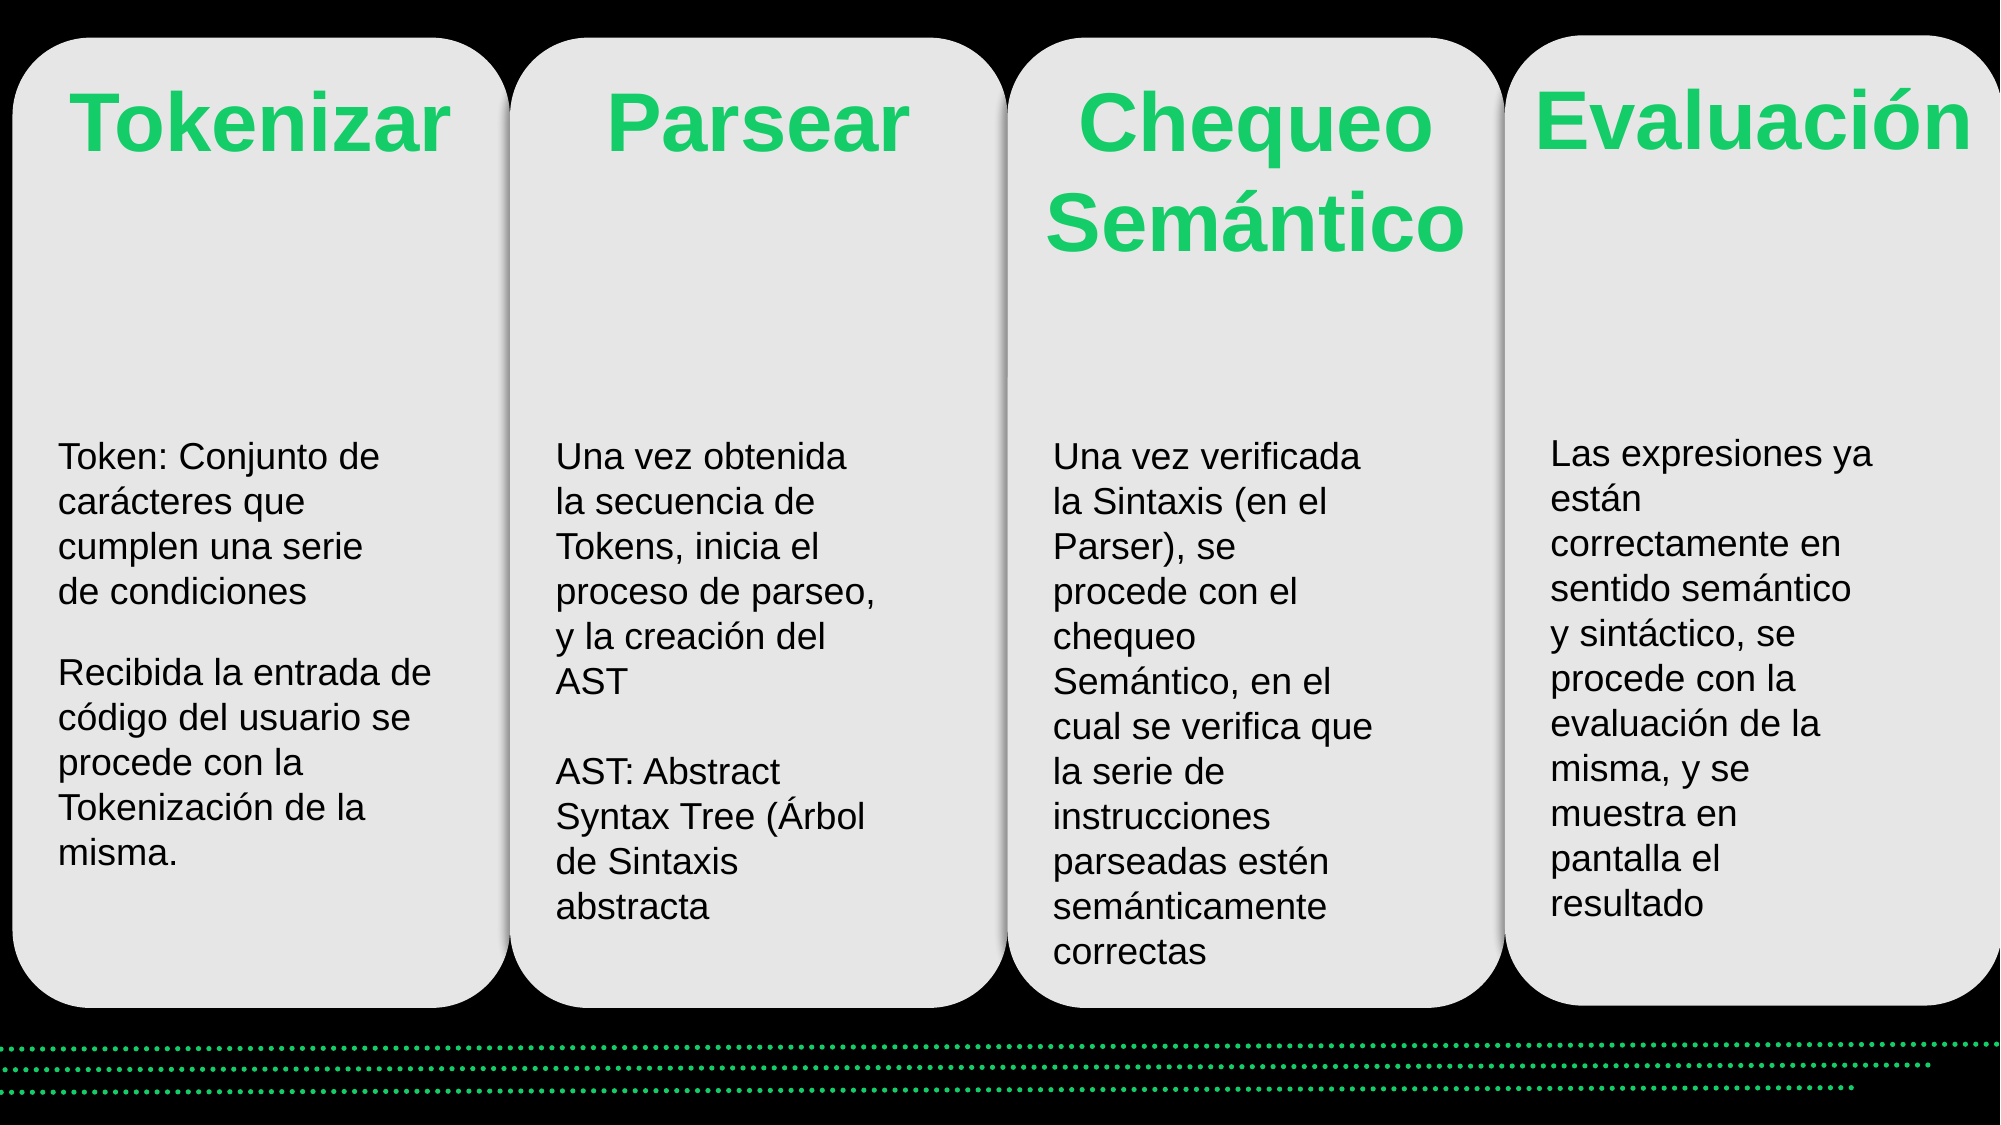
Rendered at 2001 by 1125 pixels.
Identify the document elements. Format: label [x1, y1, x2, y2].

text_box [0, 1044, 1999, 1050]
text_box [0, 1087, 1854, 1093]
text_box [0, 1064, 1931, 1070]
text_box [1007, 37, 1505, 1008]
text_box [12, 37, 510, 1008]
text_box [510, 37, 1007, 1008]
text_box [1504, 35, 2000, 1006]
